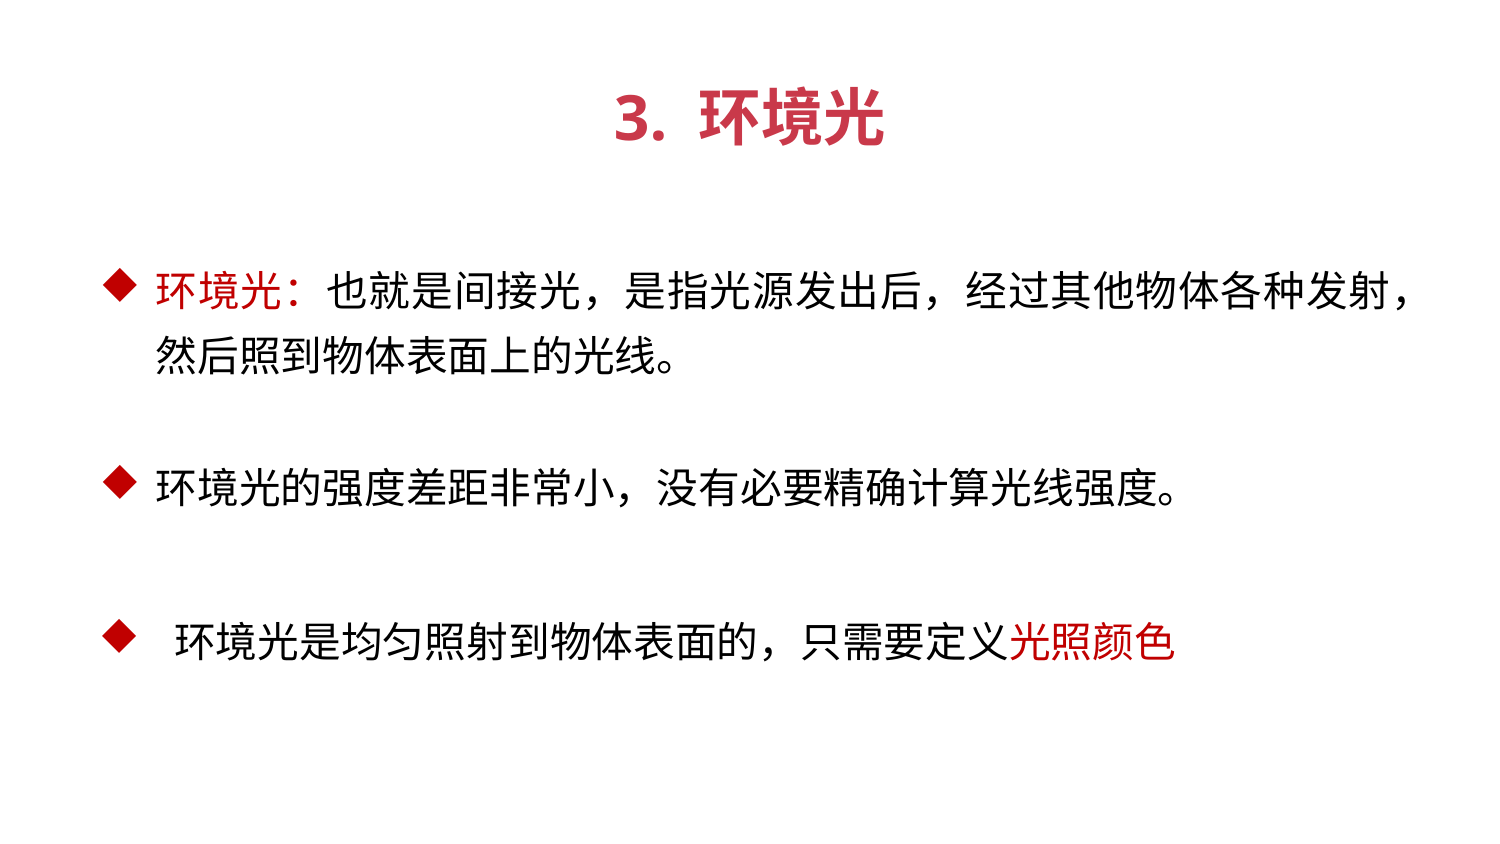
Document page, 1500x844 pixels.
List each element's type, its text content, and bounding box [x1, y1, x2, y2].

text_box 环境光的强度差距非常小，没有必要精确计算光线强度。 [40, 408, 1470, 551]
text_box 环境光：也就是间接光，是指光源发出后，经过其他物体各种发射，然后照到物体表面上的光线。 [40, 243, 1449, 387]
text_box 3. 环境光 [598, 70, 902, 161]
text_box 环境光是均匀照射到物体表⾯的，只需要定义光照颜色 [39, 562, 1500, 705]
